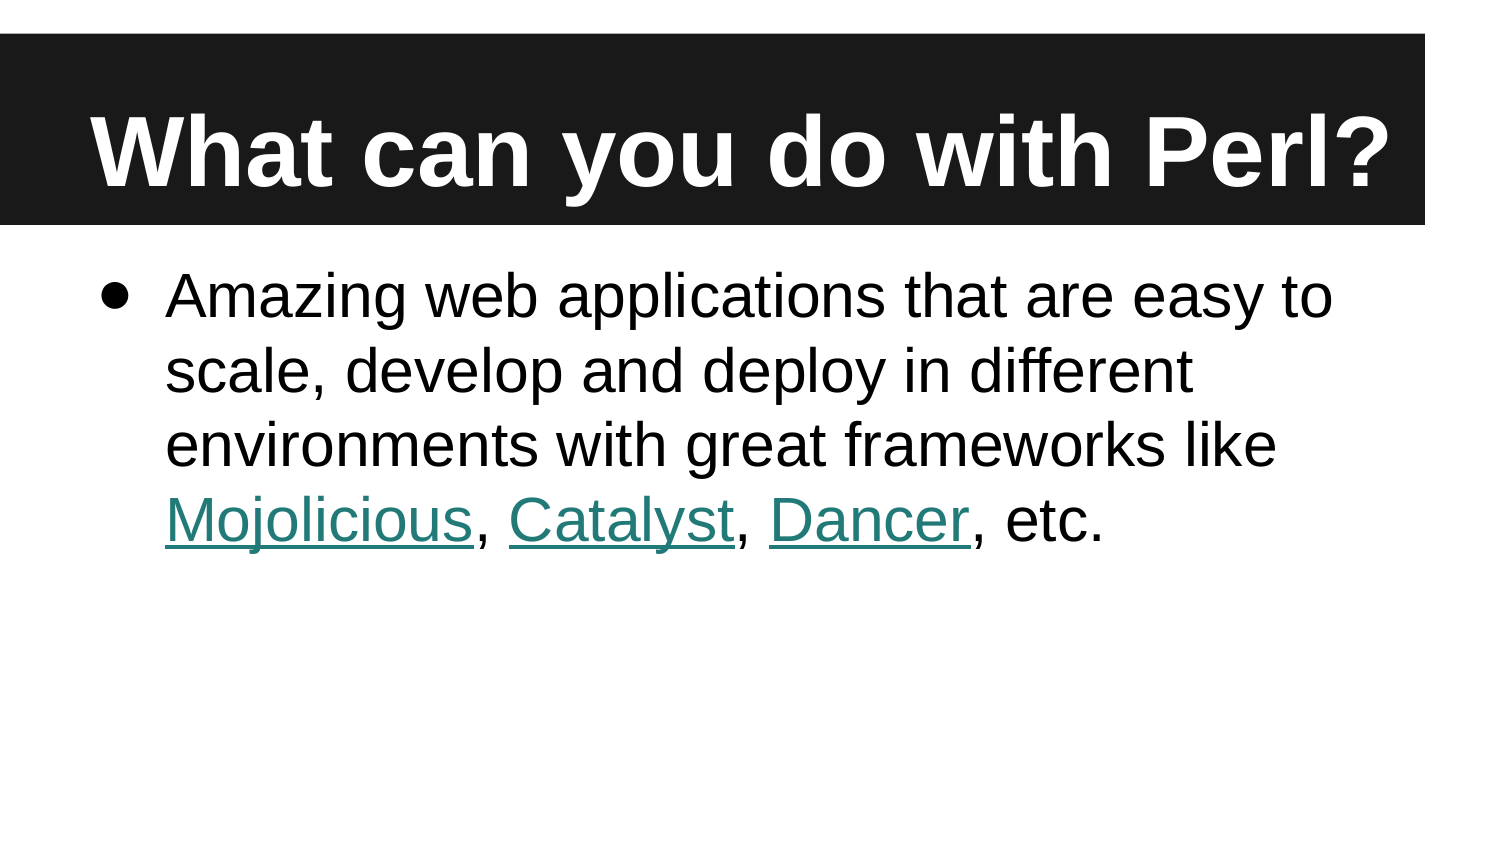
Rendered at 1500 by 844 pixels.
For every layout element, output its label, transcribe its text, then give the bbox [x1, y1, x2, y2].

title What can you do with Perl? [75, 33, 1425, 221]
list Amazing web applications that are easy to scale, develop and deploy in different environments with great frameworks like Mojolicious, Catalyst, Dancer, etc. [75, 239, 1425, 808]
